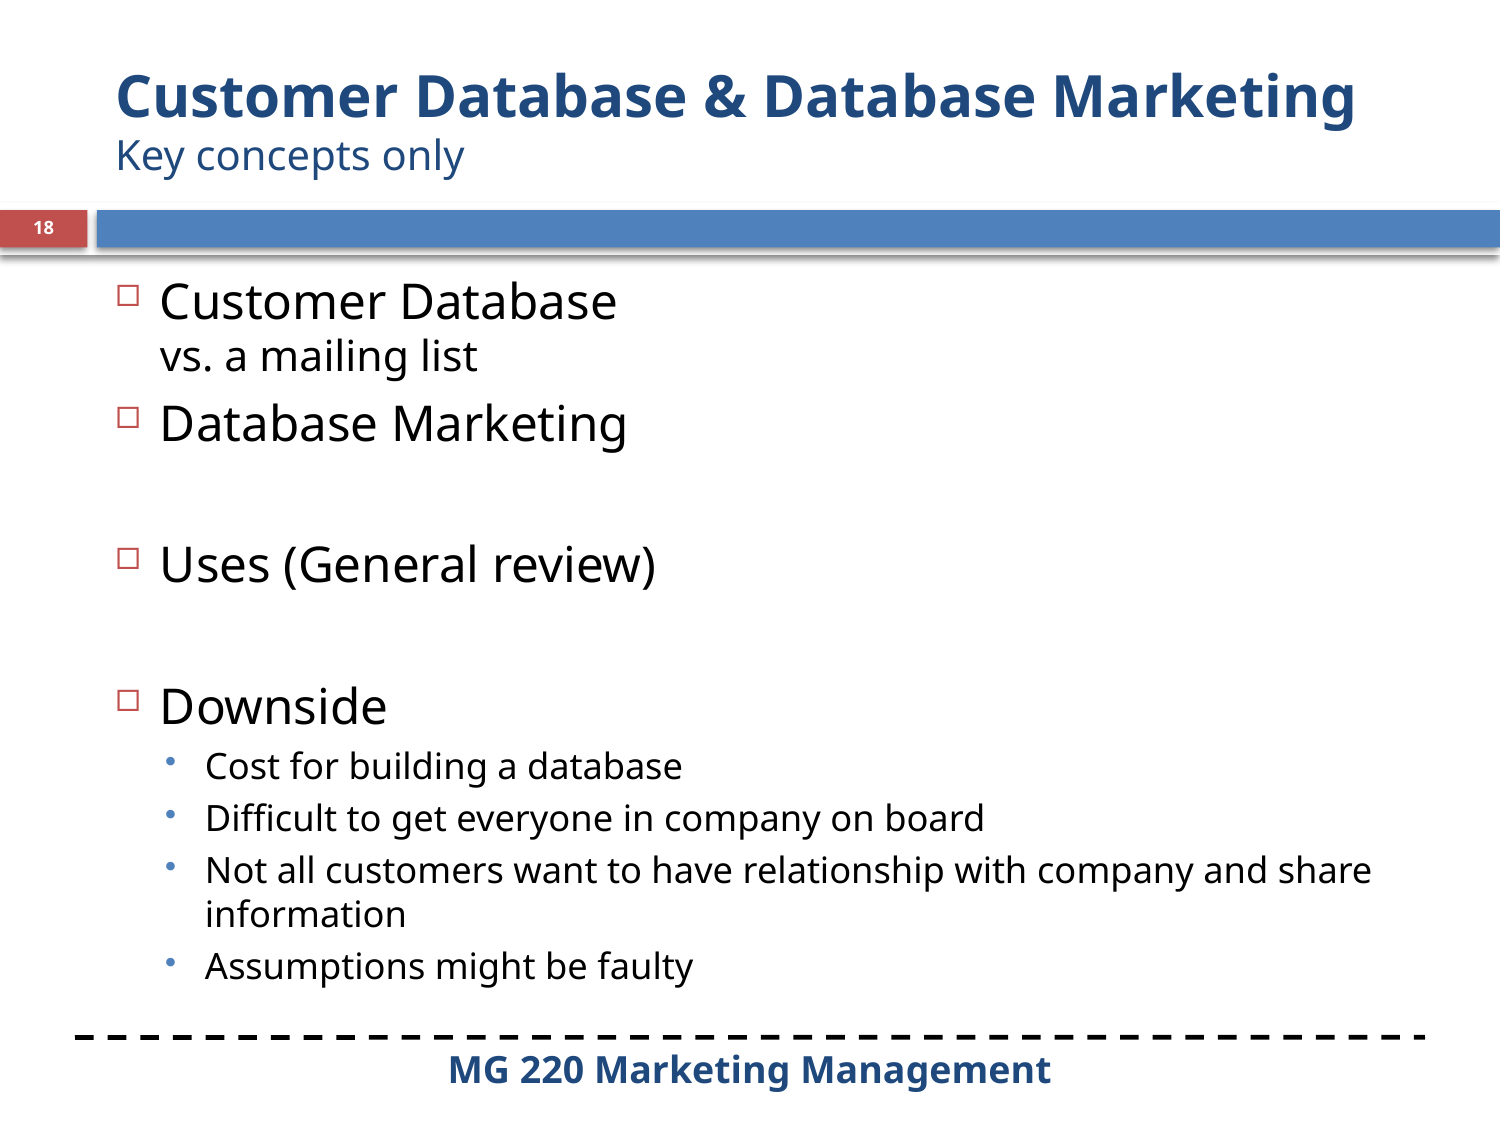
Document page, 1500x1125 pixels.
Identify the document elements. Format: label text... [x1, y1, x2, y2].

list Customer Database vs. a mailing list Database Marketing Uses (General review) Downside Cost for building a database Difficult to get everyone in company on board Not all customers want to have relationship with company and share information Assumptions might be faulty [100, 262, 1438, 1000]
text_box 18 [0, 208, 88, 249]
footer MG 220 Marketing Management [99, 1037, 1400, 1100]
title Customer Database & Database Marketing Key concepts only [100, 37, 1438, 200]
slide_number 18 [1234, 1025, 1425, 1086]
